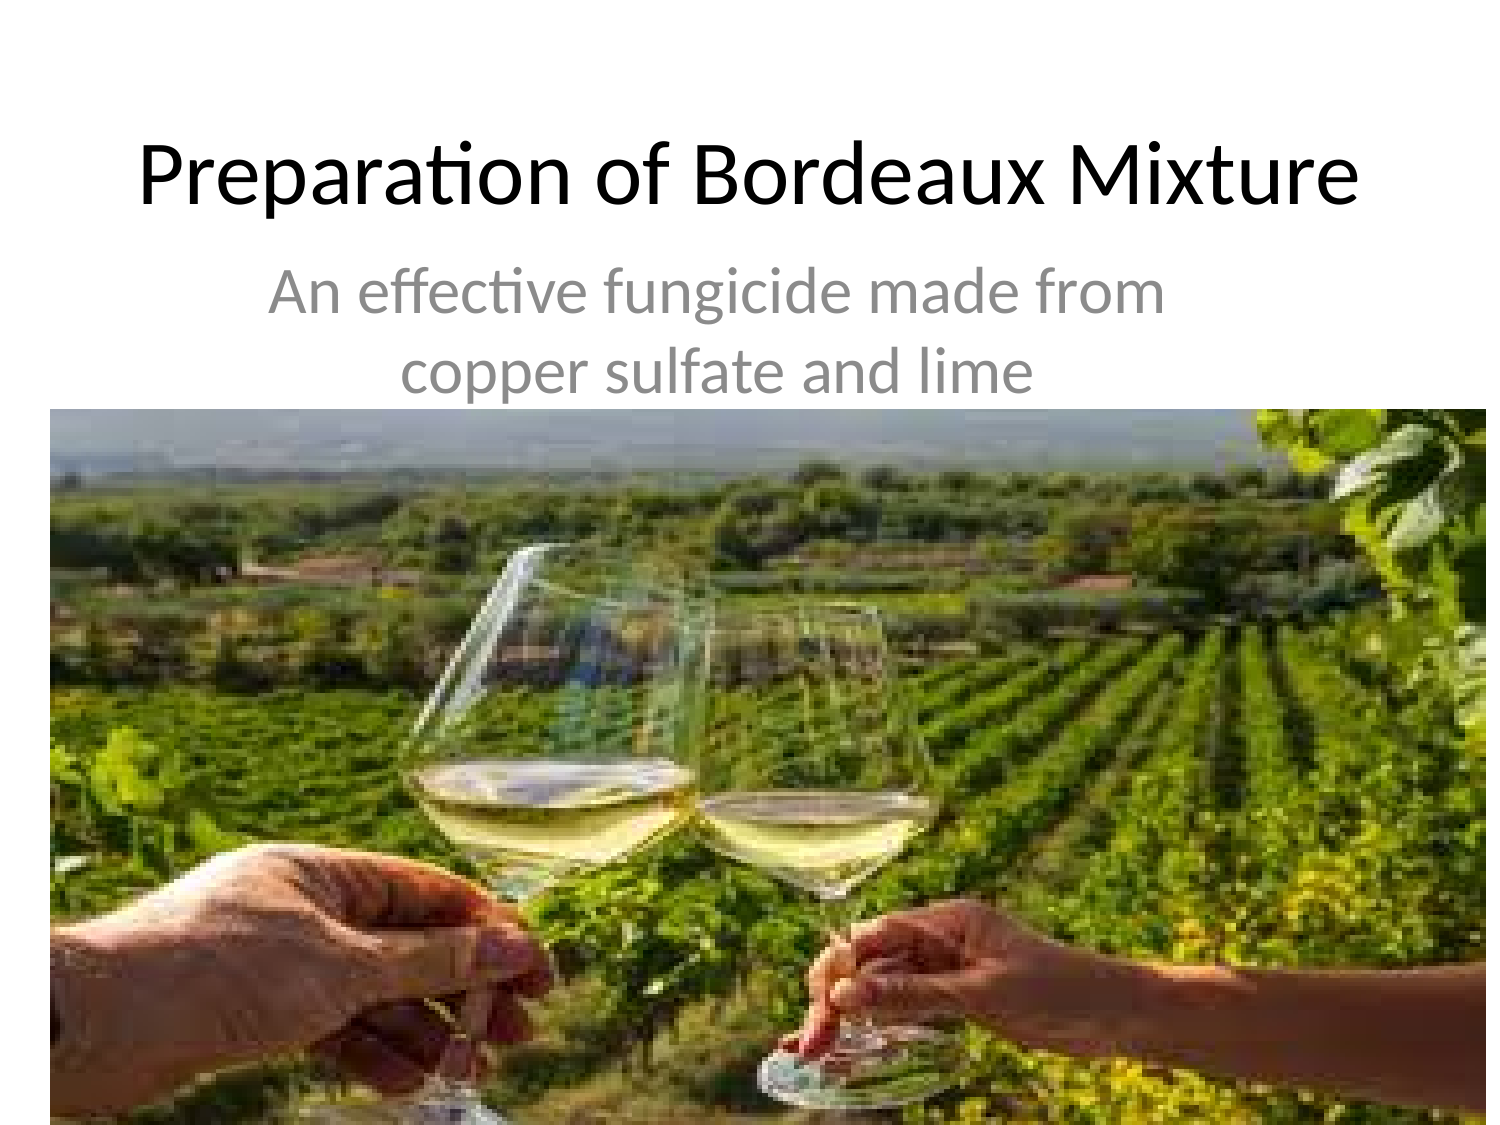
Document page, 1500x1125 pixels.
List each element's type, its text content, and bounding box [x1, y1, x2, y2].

picture [49, 409, 1487, 1125]
title Preparation of Bordeaux Mixture [112, 47, 1388, 289]
subtitle An effective fungicide made from copper sulfate and lime [192, 239, 1243, 408]
